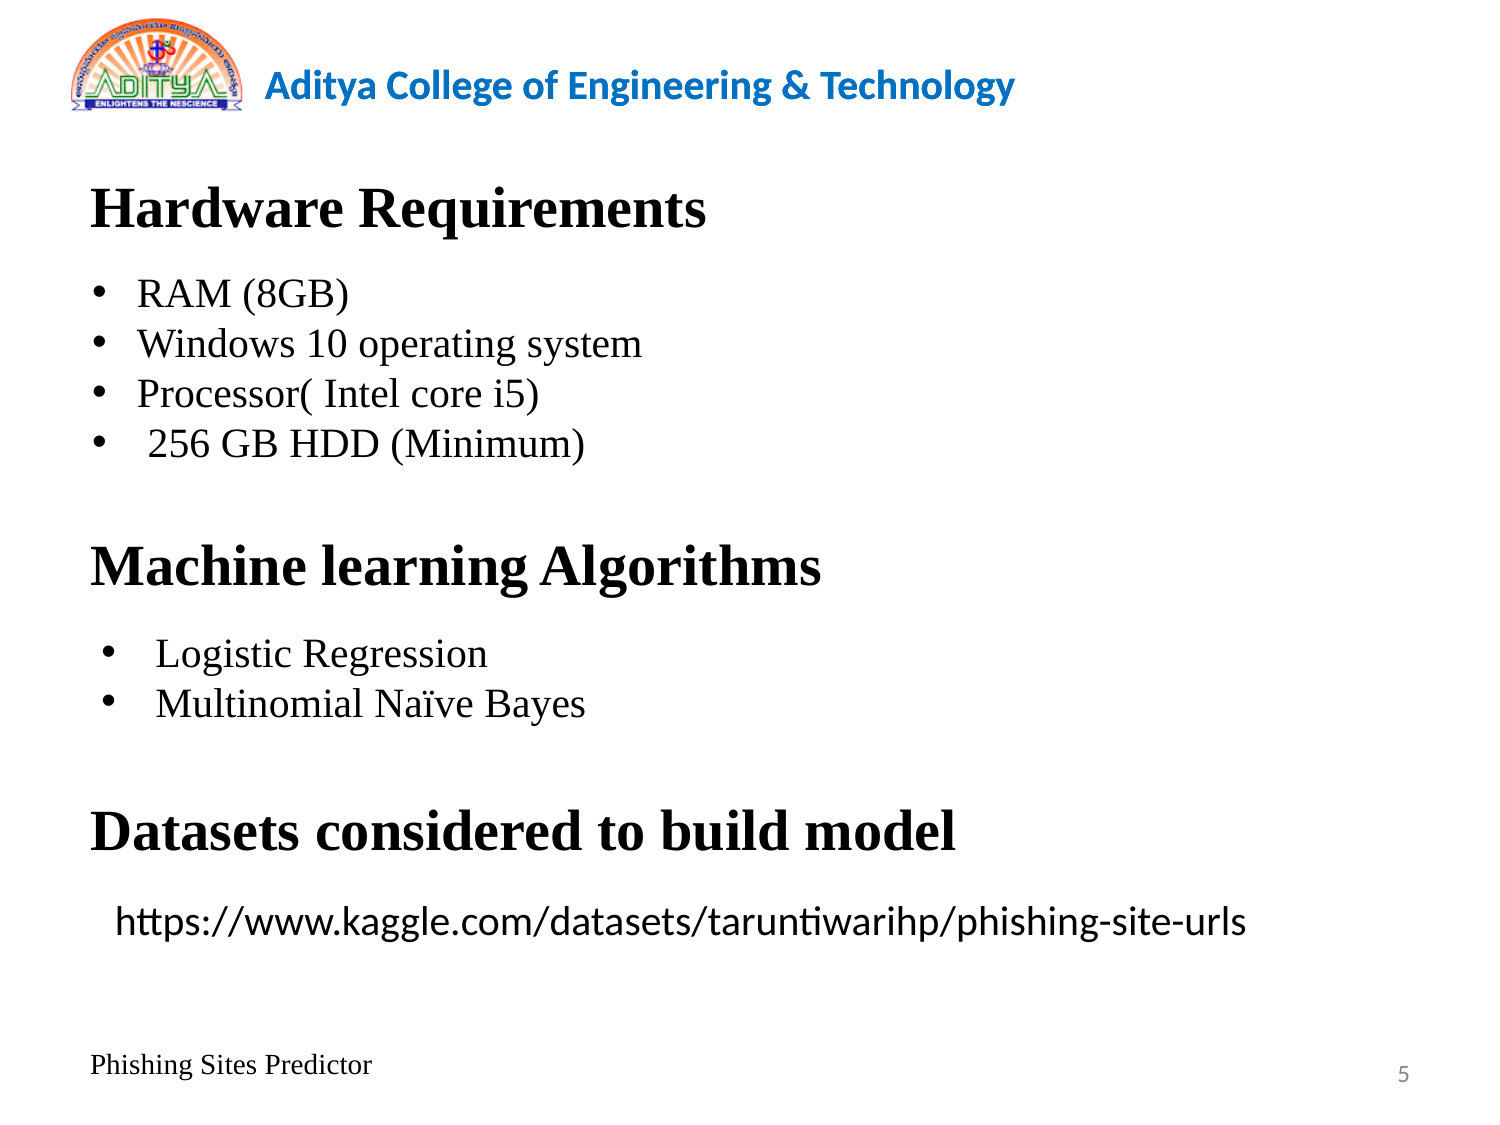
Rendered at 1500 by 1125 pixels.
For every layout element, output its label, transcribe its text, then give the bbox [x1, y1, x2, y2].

slide_number 5 [1074, 1042, 1425, 1103]
picture [71, 15, 250, 116]
text_box https://www.kaggle.com/datasets/taruntiwarihp/phishing-site-urls [99, 878, 1477, 991]
title Hardware Requirements [75, 146, 1425, 258]
text_box Logistic Regression Multinomial Naïve Bayes [84, 610, 1117, 741]
text_box Datasets considered to build model [74, 777, 1175, 878]
text_box Machine learning Algorithms [75, 512, 1126, 612]
list RAM (8GB) Windows 10 operating system Processor( Intel core i5) 256 GB HDD (Minimum) [75, 258, 1425, 562]
